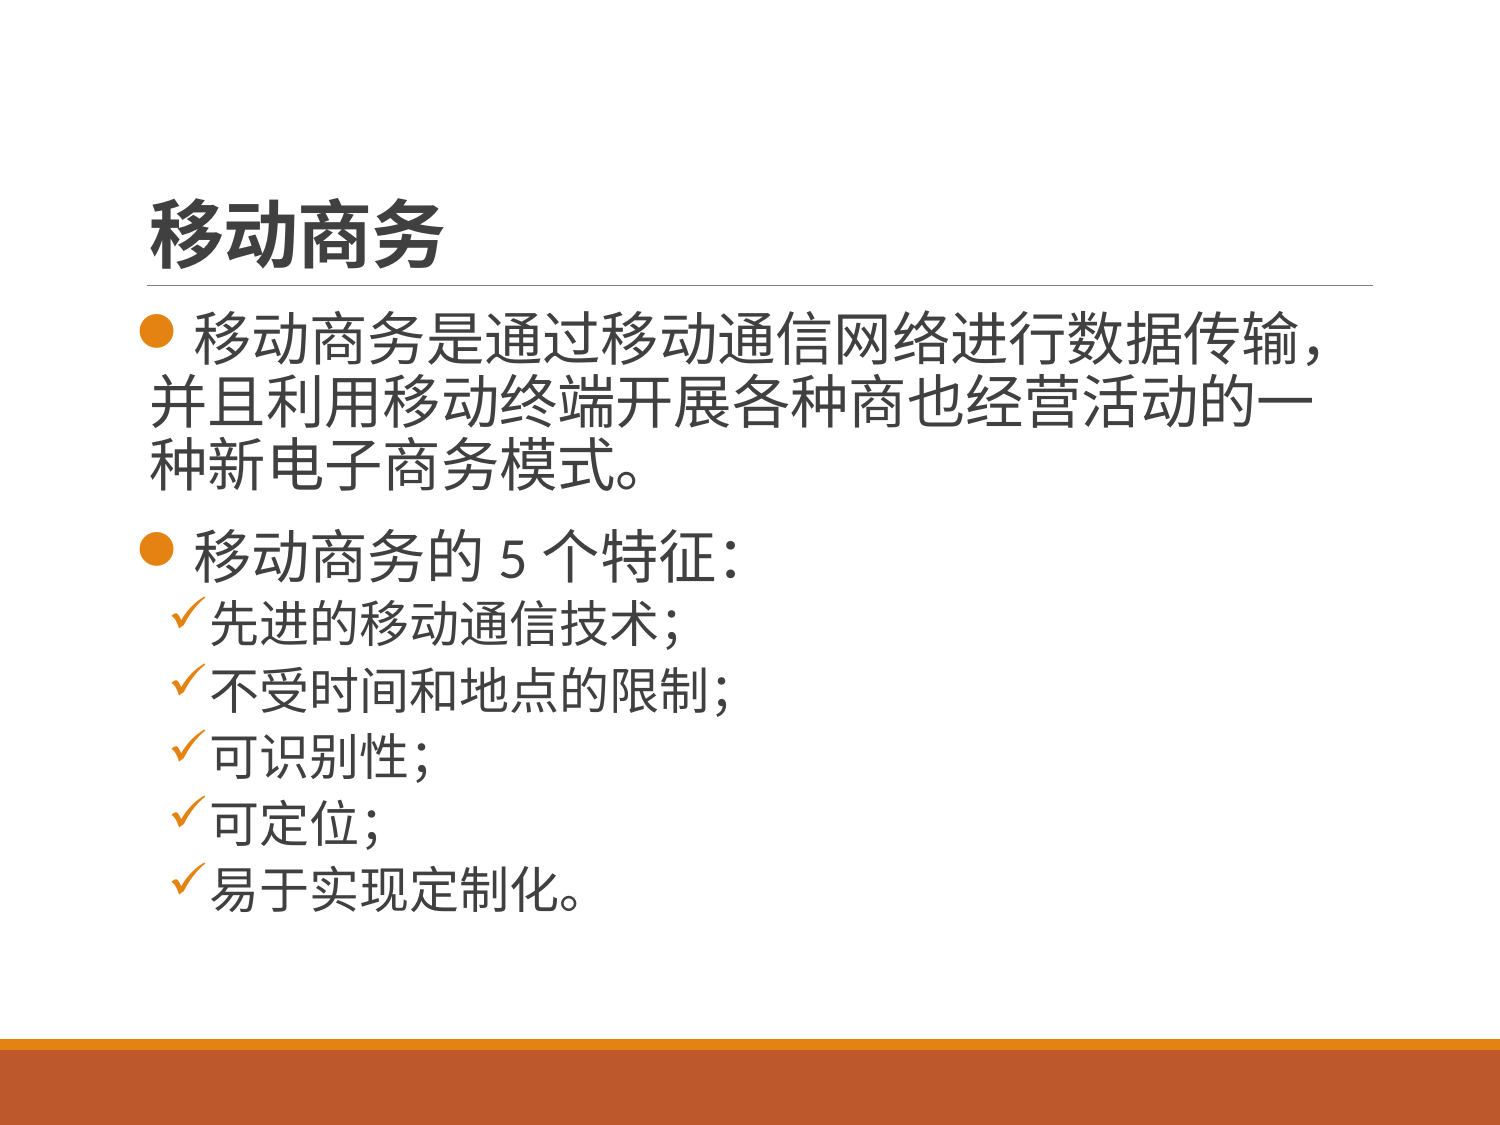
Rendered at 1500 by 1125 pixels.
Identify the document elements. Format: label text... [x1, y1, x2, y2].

title 移动商务 [134, 47, 1373, 285]
list 移动商务是通过移动通信网络进行数据传输，并且利用移动终端开展各种商也经营活动的一种新电子商务模式。 移动商务的5个特征： 先进的移动通信技术； 不受时间和地点的限制； 可识别性； 可定位； 易于实现定制化。 [134, 302, 1373, 963]
